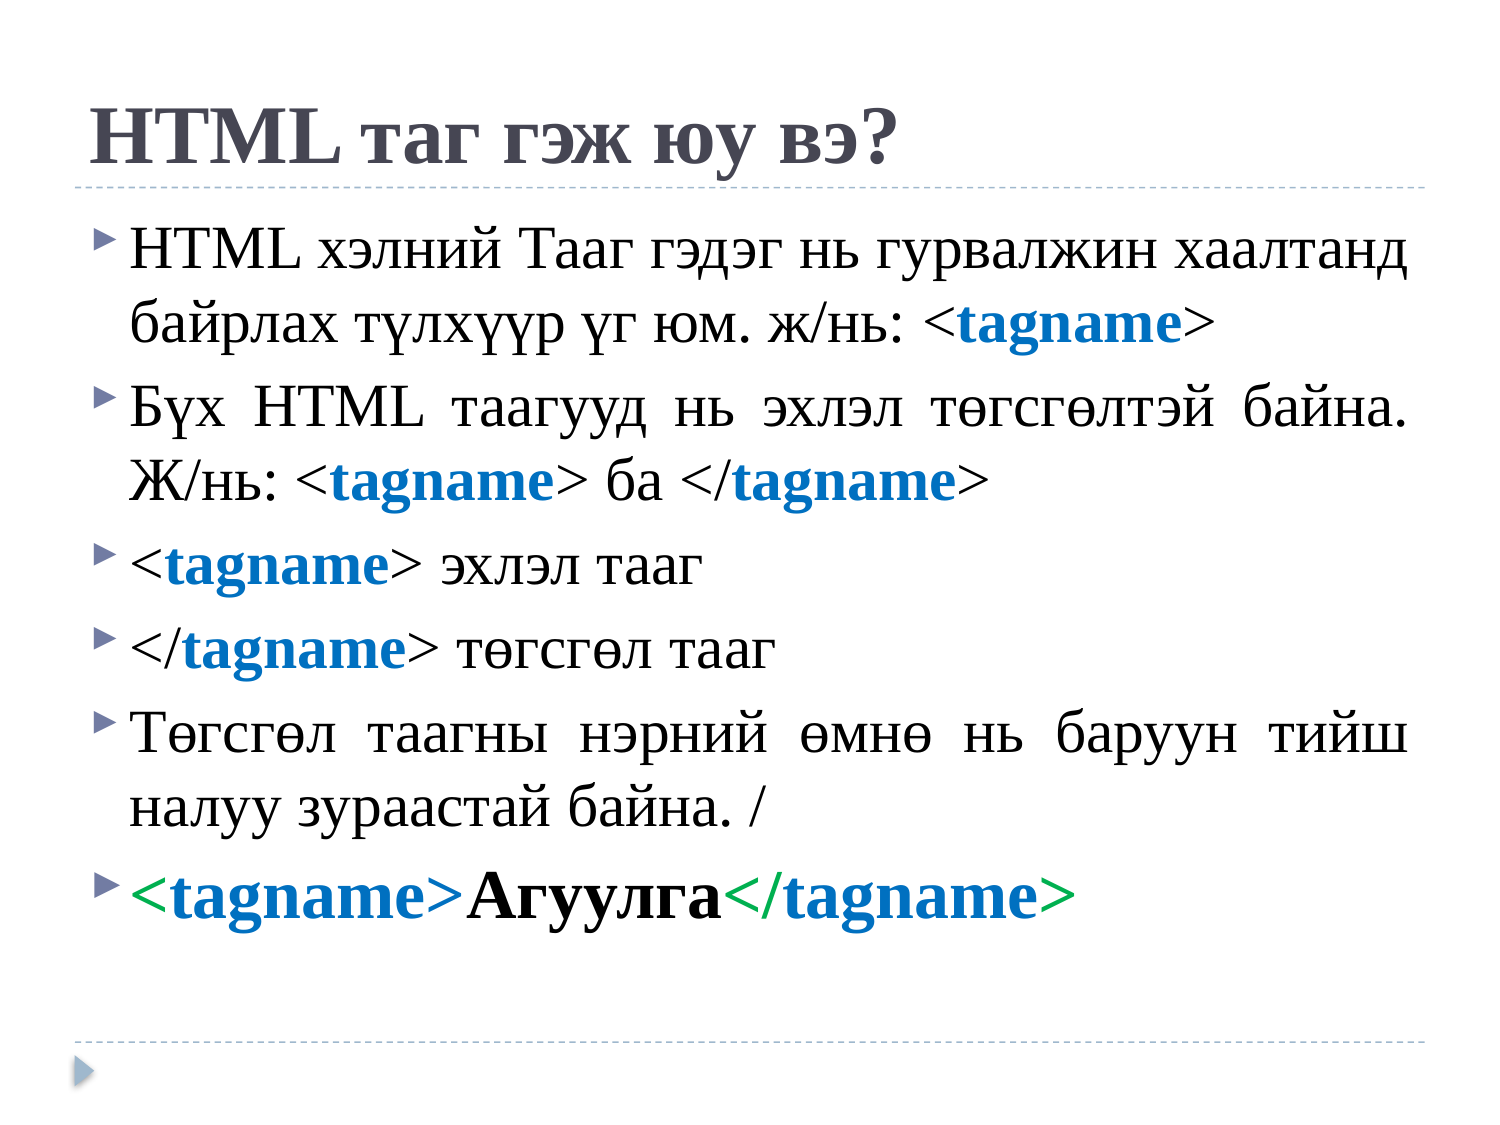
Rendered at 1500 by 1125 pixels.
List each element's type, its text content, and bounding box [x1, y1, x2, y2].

list HTML хэлний Тааг гэдэг нь гурвалжин хаалтанд байрлах түлхүүр үг юм. ж/нь: <tagname> Бүх HTML таагууд нь эхлэл төгсгөлтэй байна. Ж/нь: <tagname> ба </tagname> <tagname> эхлэл тааг </tagname> төгсгөл тааг Төгсгөл таагны нэрний өмнө нь баруун тийш налуу зураастай байна. / <tagname>Агуулга</tagname> [75, 200, 1425, 1010]
title HTML таг гэж юу вэ? [75, 24, 1425, 188]
